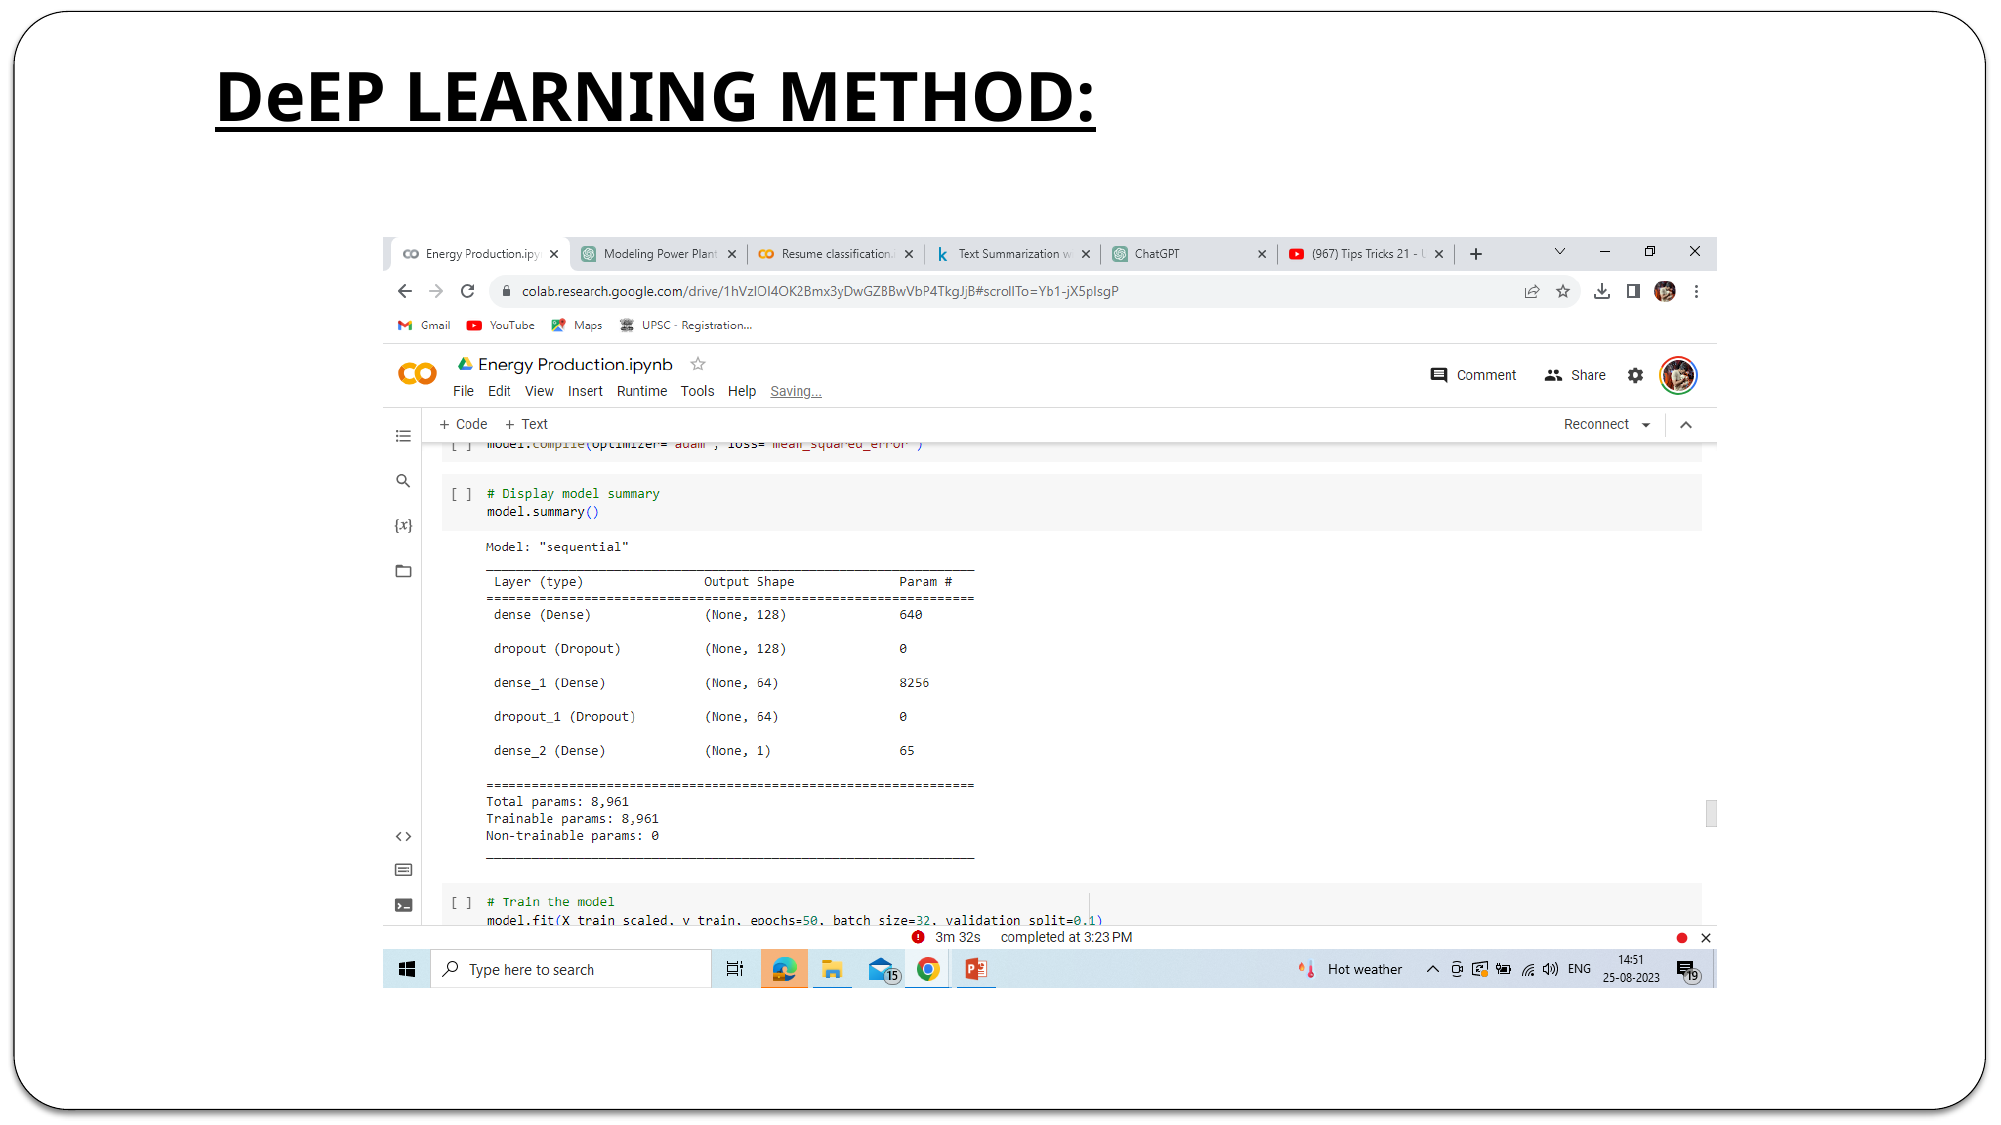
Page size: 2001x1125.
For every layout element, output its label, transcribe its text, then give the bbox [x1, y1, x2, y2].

title DeEP LEARNING METHOD: [200, 45, 1900, 233]
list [382, 237, 1718, 988]
